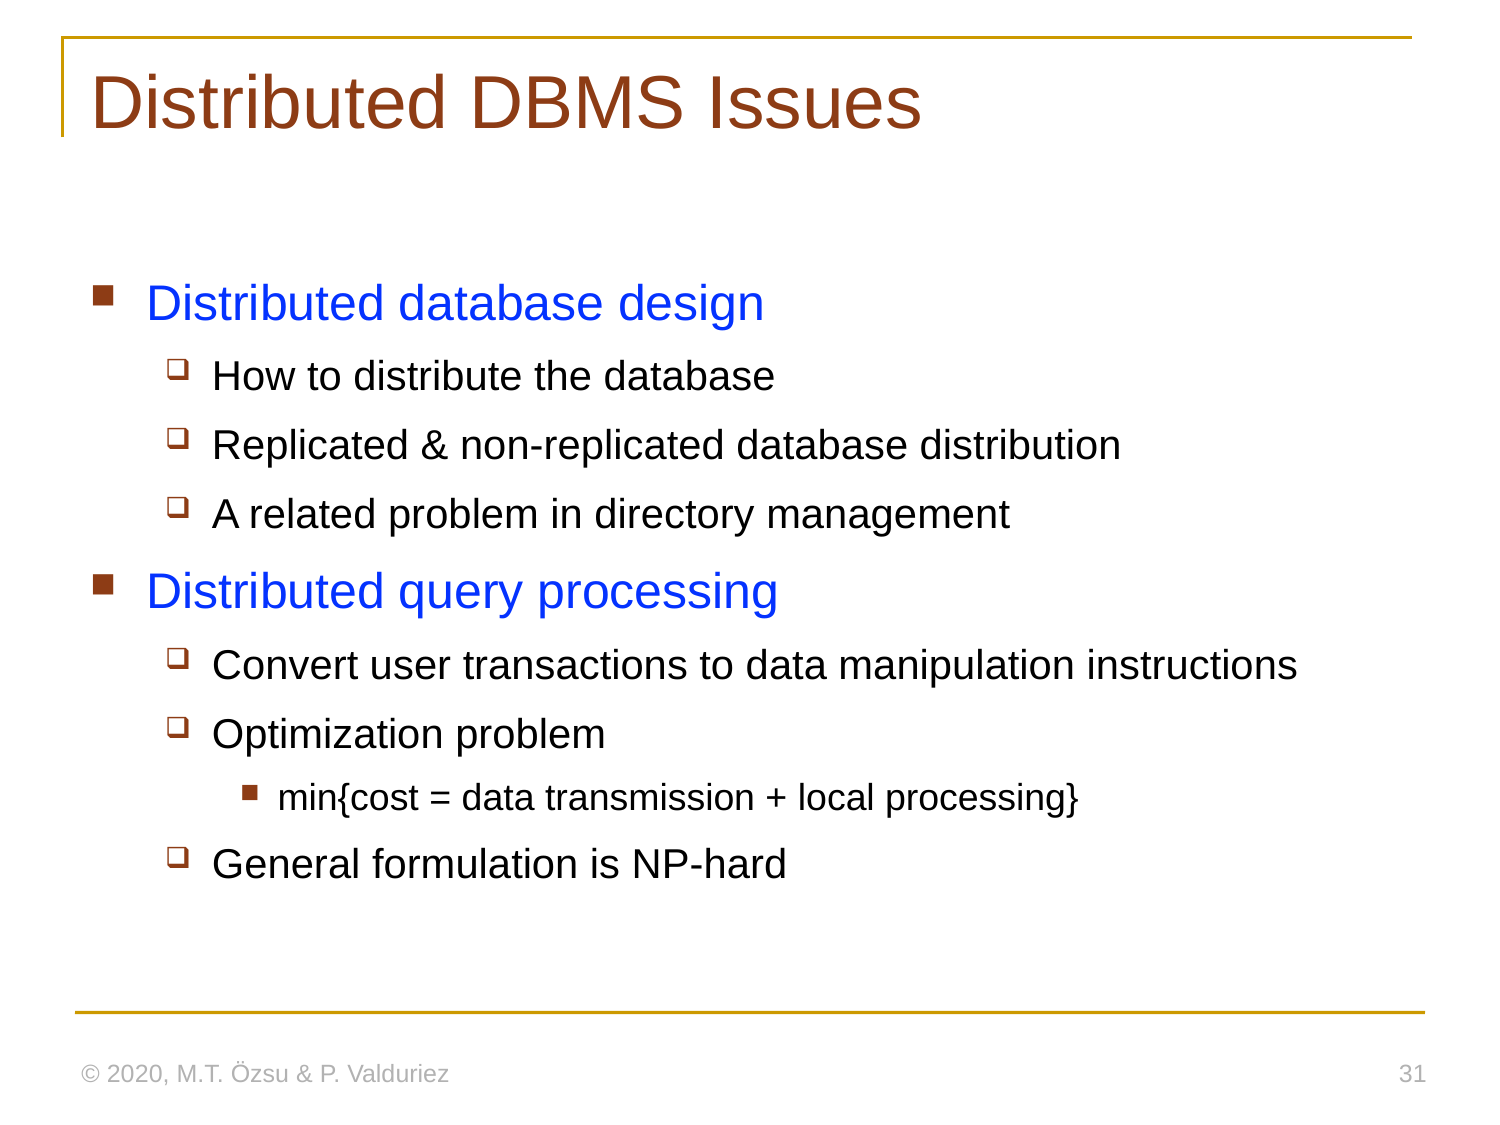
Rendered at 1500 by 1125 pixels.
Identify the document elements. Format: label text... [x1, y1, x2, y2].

list Distributed database design How to distribute the database Replicated & non-replicated database distribution A related problem in directory management Distributed query processing Convert user transactions to data manipulation instructions Optimization problem min{cost = data transmission + local processing} General formulation is NP-hard [74, 262, 1426, 1006]
footer © 2020, M.T. Özsu & P. Valduriez [66, 1042, 573, 1103]
slide_number 31 [1104, 1042, 1442, 1103]
title Distributed DBMS Issues [74, 45, 1426, 233]
